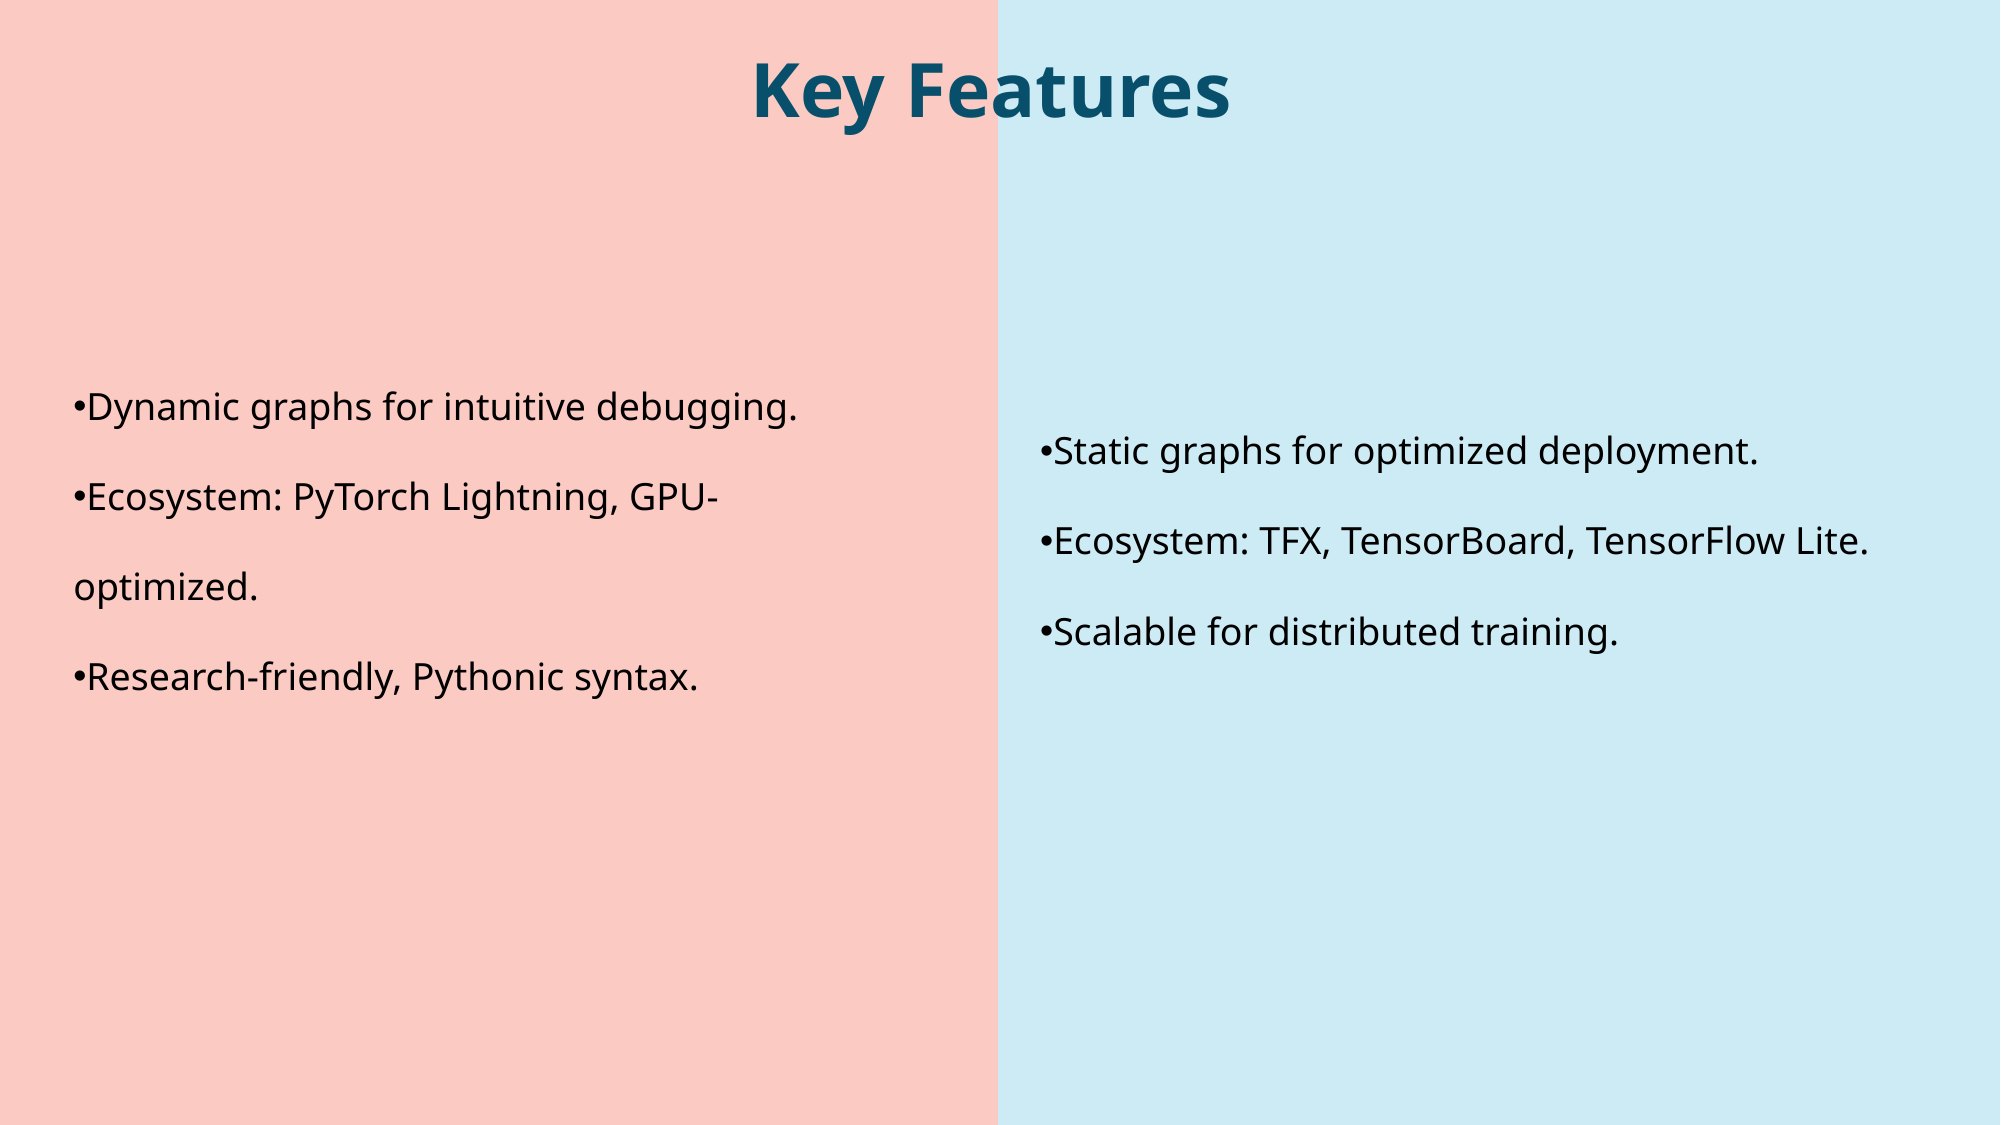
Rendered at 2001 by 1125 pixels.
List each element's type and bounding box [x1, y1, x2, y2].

text_box [0, 0, 2000, 1125]
